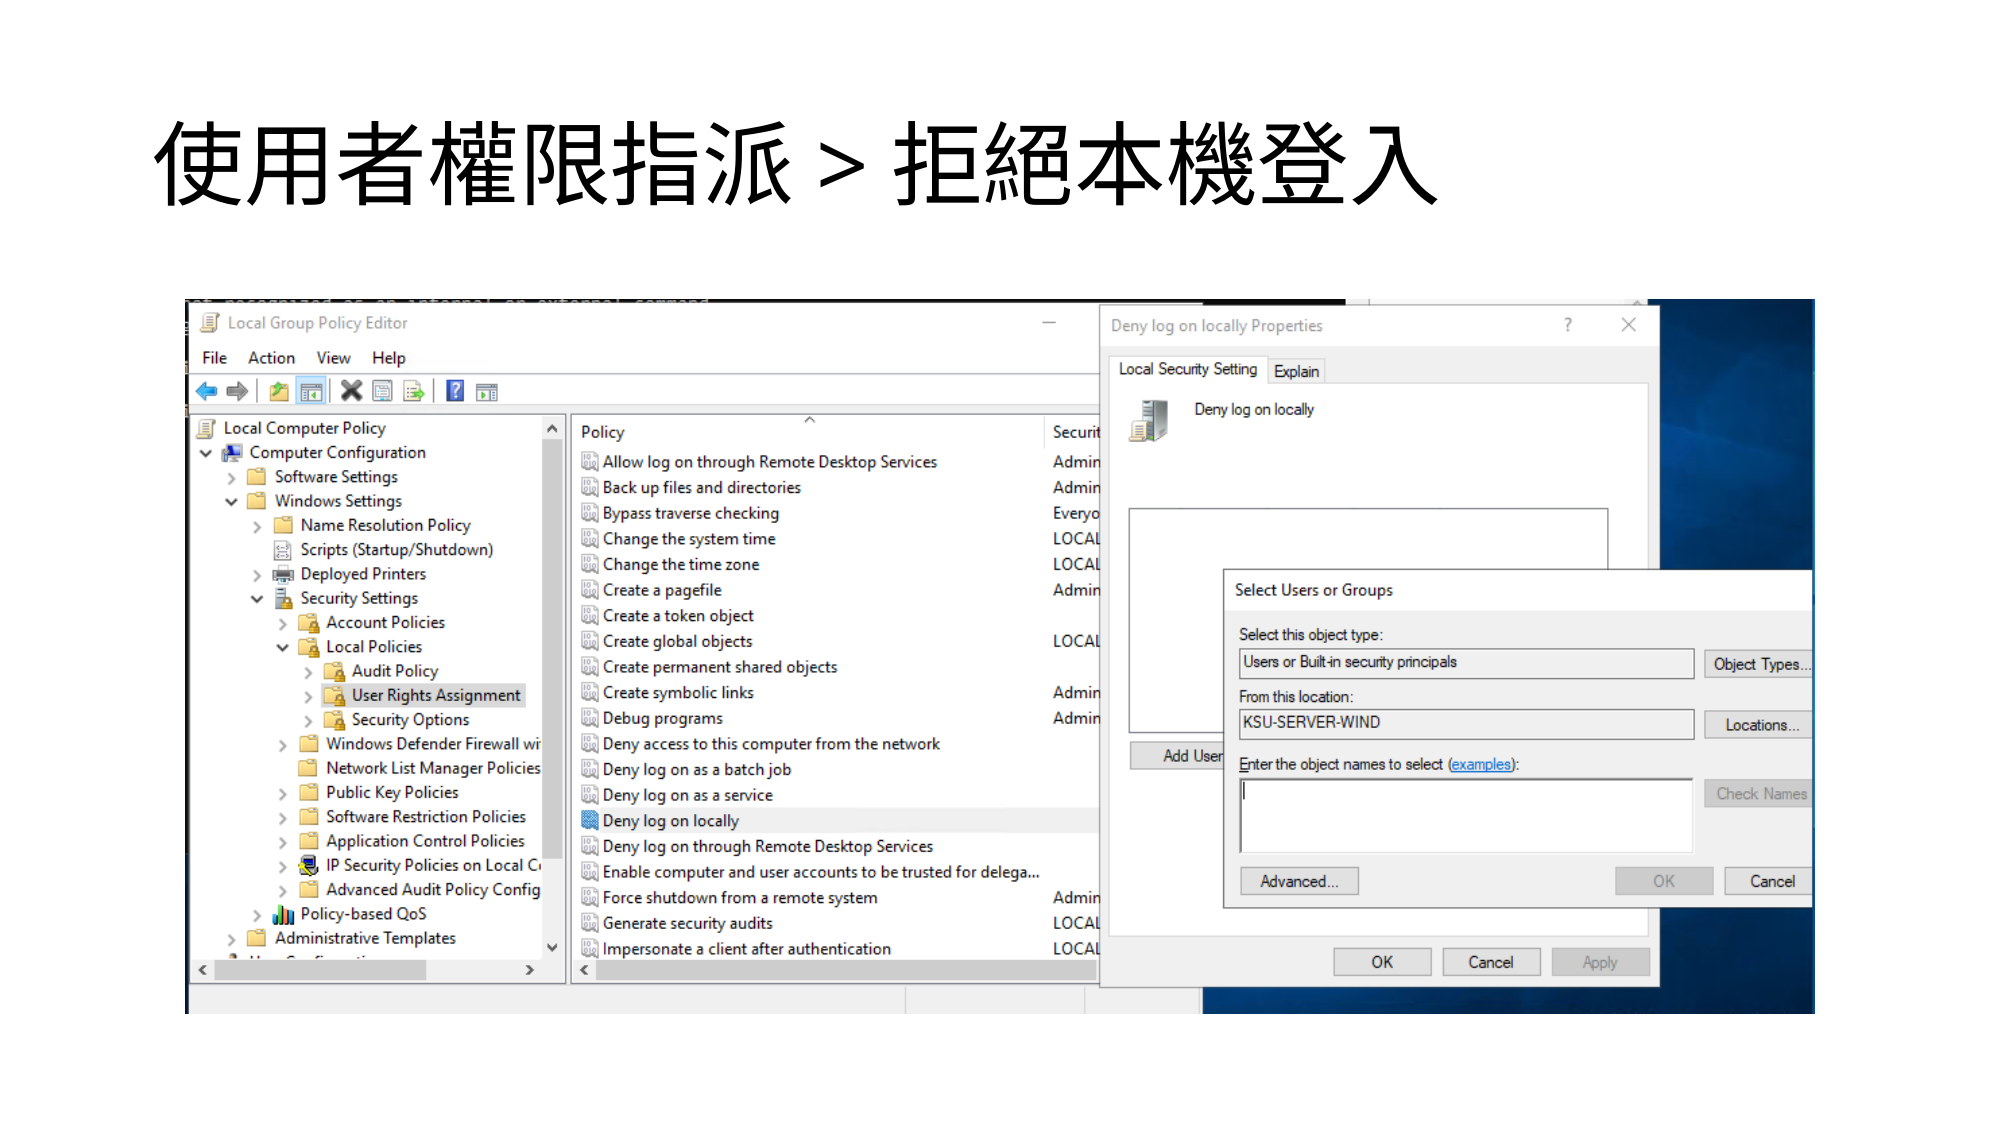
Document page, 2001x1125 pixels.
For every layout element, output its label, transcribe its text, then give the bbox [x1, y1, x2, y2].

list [185, 299, 1815, 1014]
title 使用者權限指派>拒絕本機登入 [137, 59, 1863, 278]
